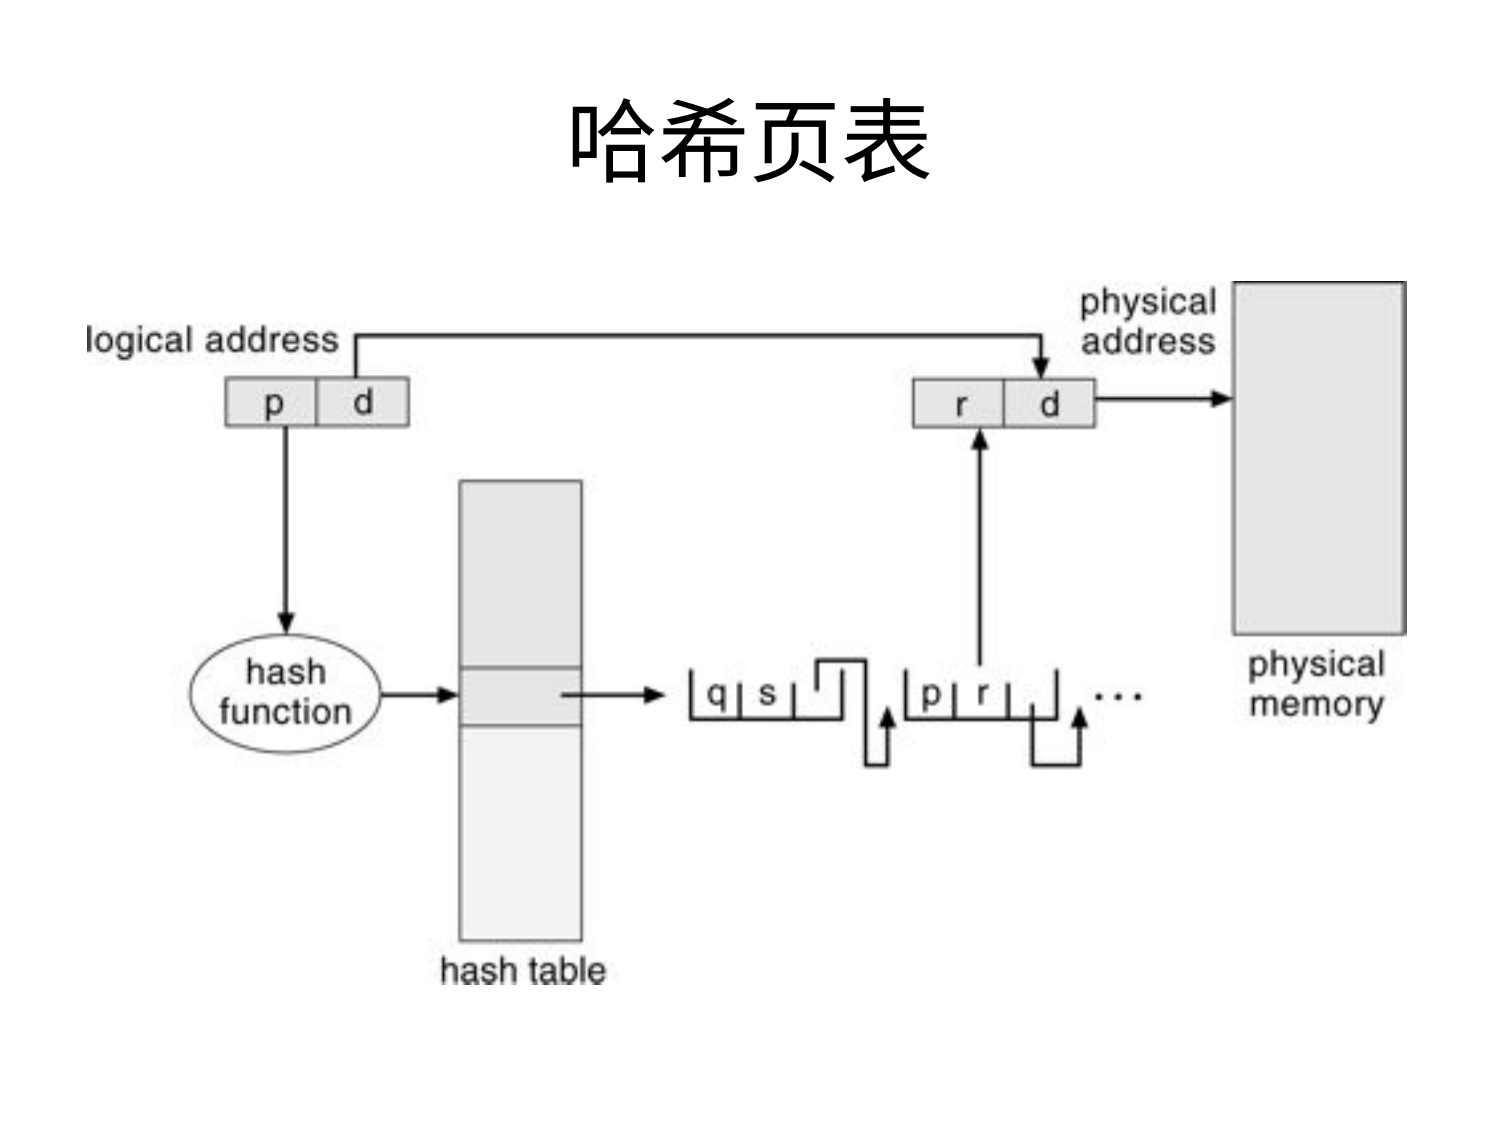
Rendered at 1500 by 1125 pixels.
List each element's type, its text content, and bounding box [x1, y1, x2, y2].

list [87, 280, 1407, 985]
title 哈希页表 [75, 45, 1425, 233]
